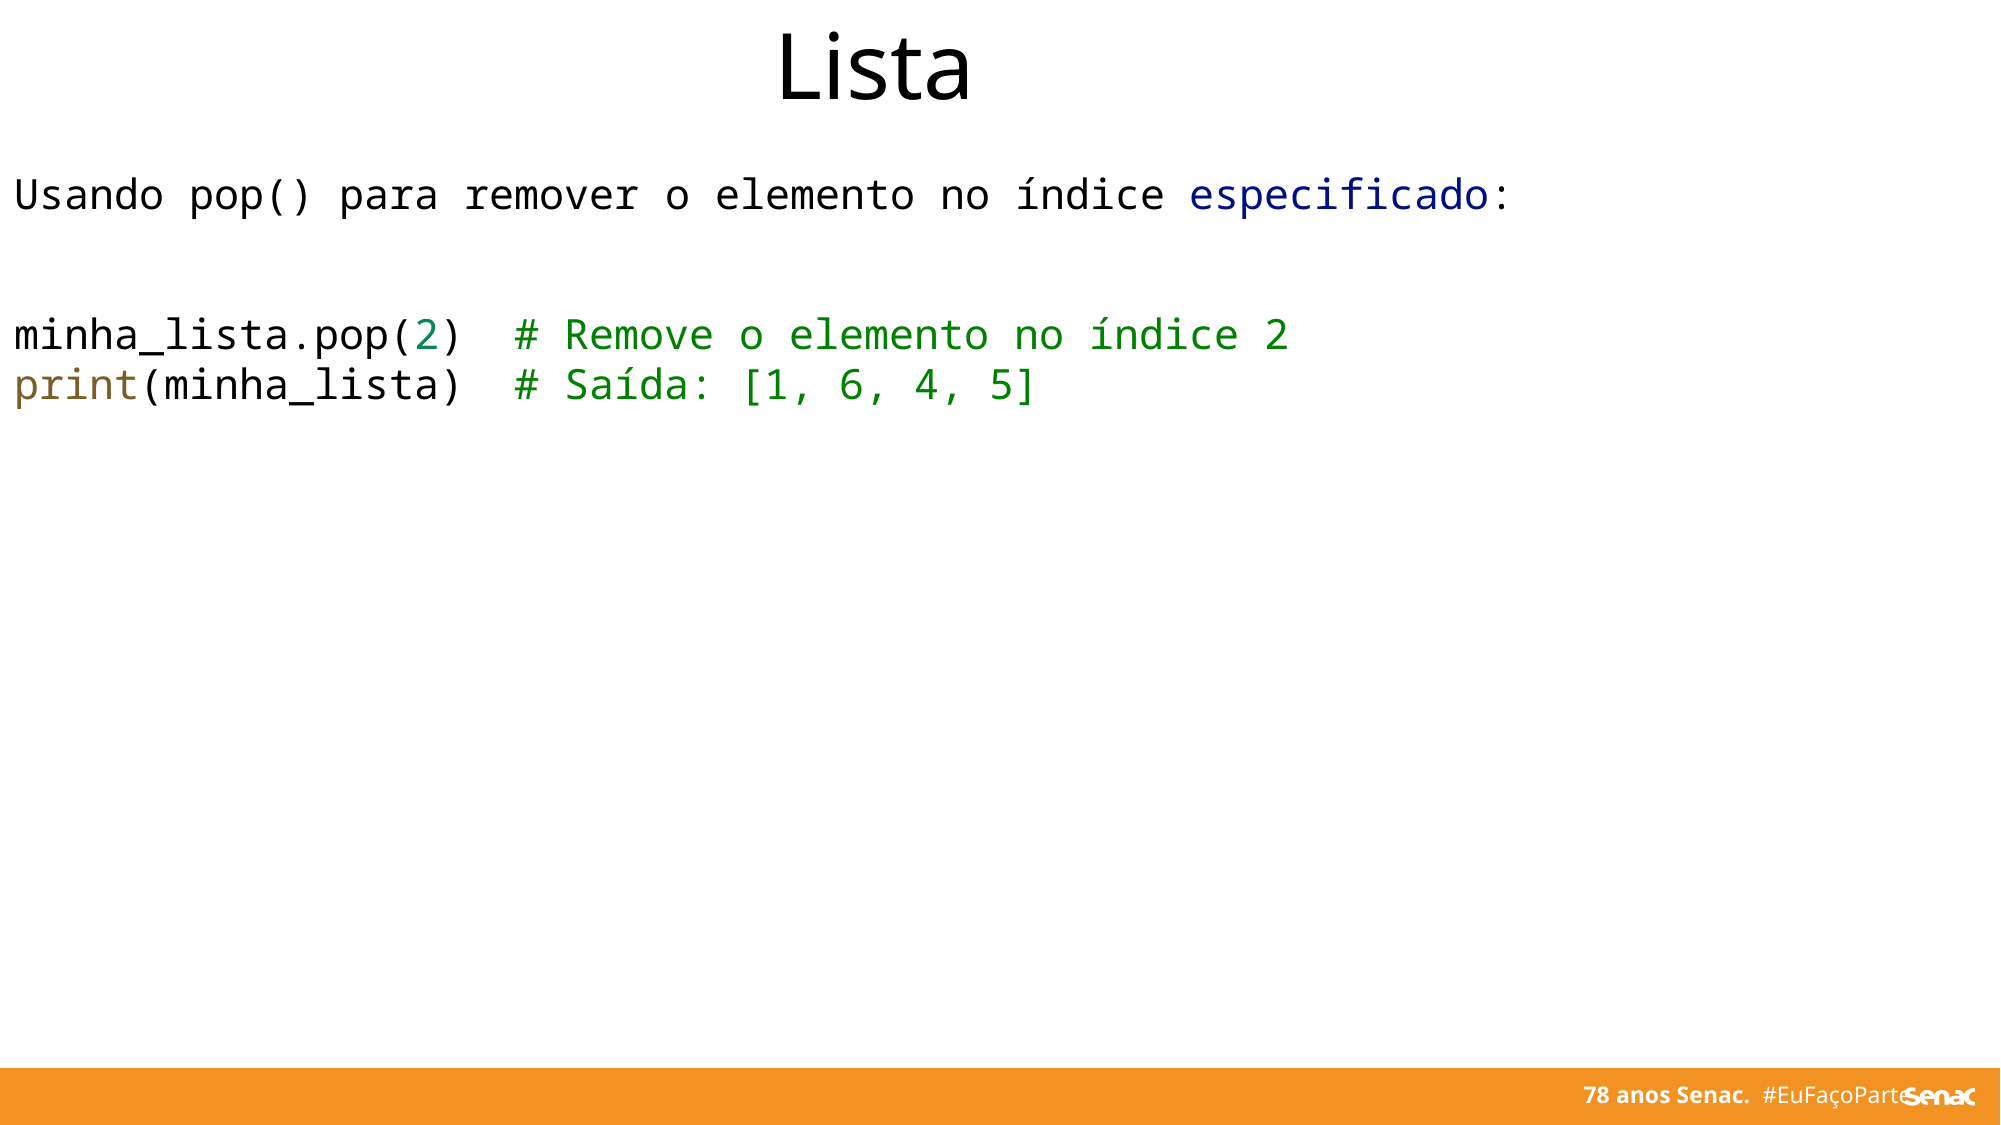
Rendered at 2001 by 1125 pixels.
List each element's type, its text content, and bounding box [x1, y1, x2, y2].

text_box Lista Usando pop() para remover o elemento no índice especificado: minha_lista.pop(2) # Remove o elemento no índice 2 print(minha_lista) # Saída: [1, 6, 4, 5] [0, 0, 1899, 990]
picture [1829, 1069, 1976, 1123]
